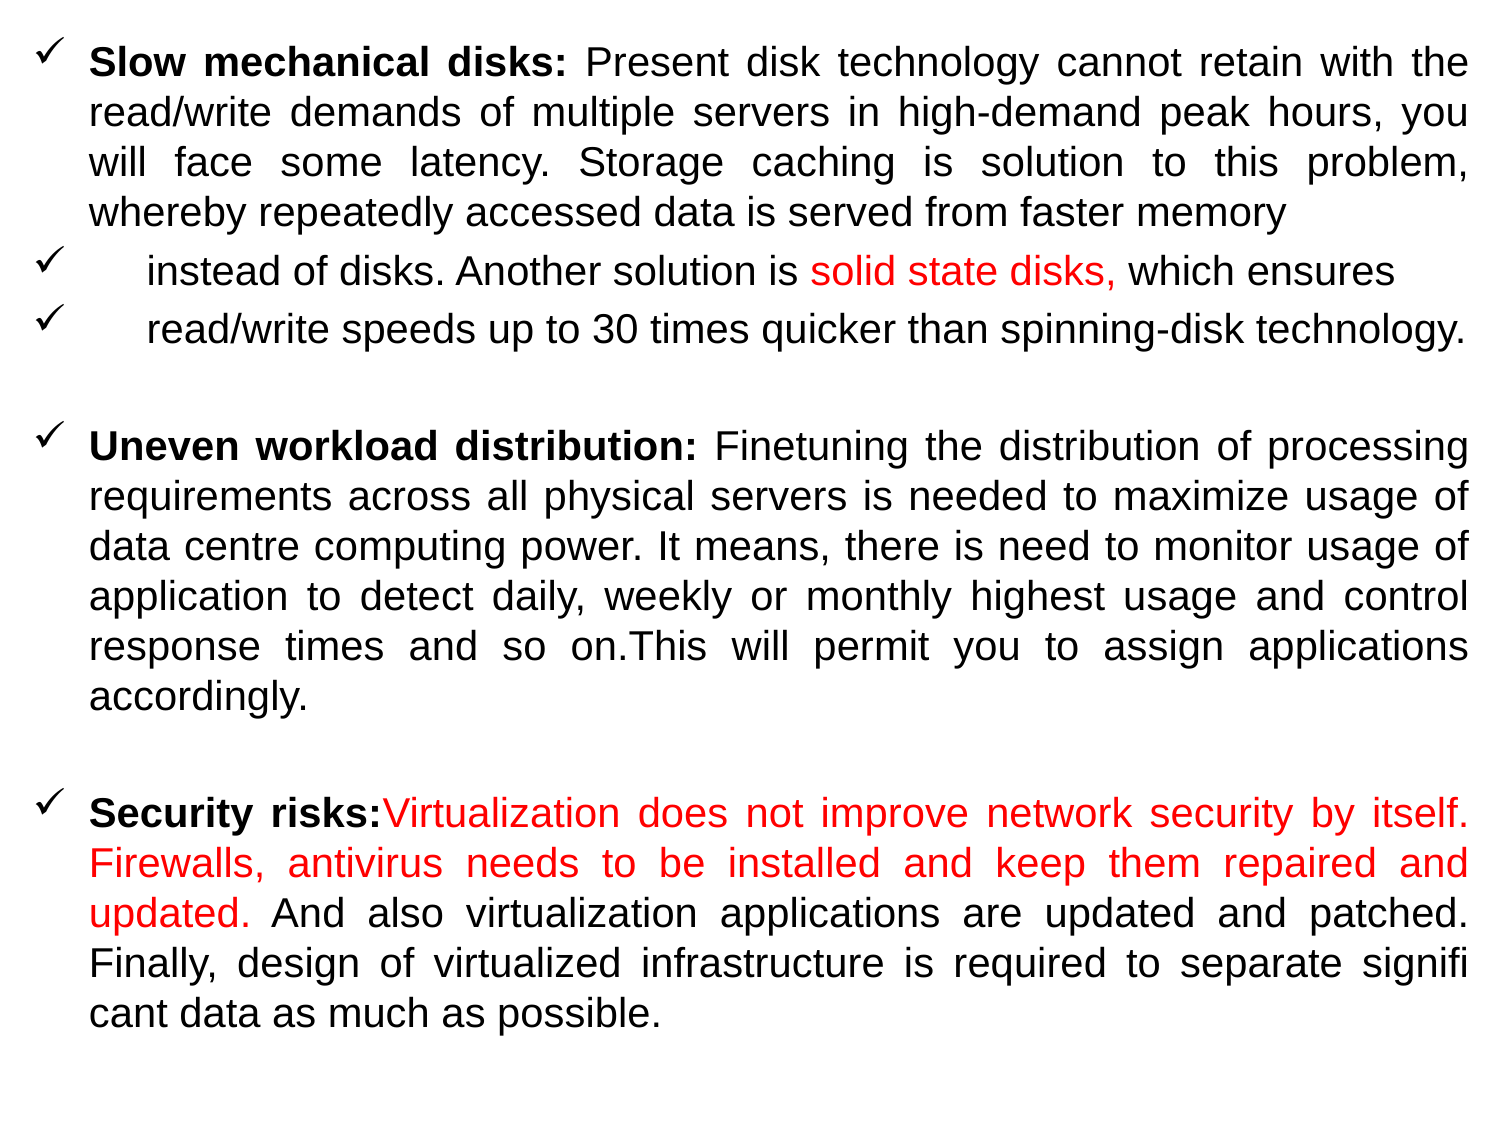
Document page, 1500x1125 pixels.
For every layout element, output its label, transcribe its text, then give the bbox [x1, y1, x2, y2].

list Slow mechanical disks: Present disk technology cannot retain with the read/write demands of multiple servers in high-demand peak hours, you will face some latency. Storage caching is solution to this problem, whereby repeatedly accessed data is served from faster memory instead of disks. Another solution is solid state disks, which ensures read/write speeds up to 30 times quicker than spinning-disk technology. Uneven workload distribution: Finetuning the distribution of processing requirements across all physical servers is needed to maximize usage of data centre computing power. It means, there is need to monitor usage of application to detect daily, weekly or monthly highest usage and control response times and so on.This will permit you to assign applications accordingly. Security risks:Virtualization does not improve network security by itself. Firewalls, antivirus needs to be installed and keep them repaired and updated. And also virtualization applications are updated and patched. Finally, design of virtualized infrastructure is required to separate signifi cant data as much as possible. [17, 27, 1485, 1074]
